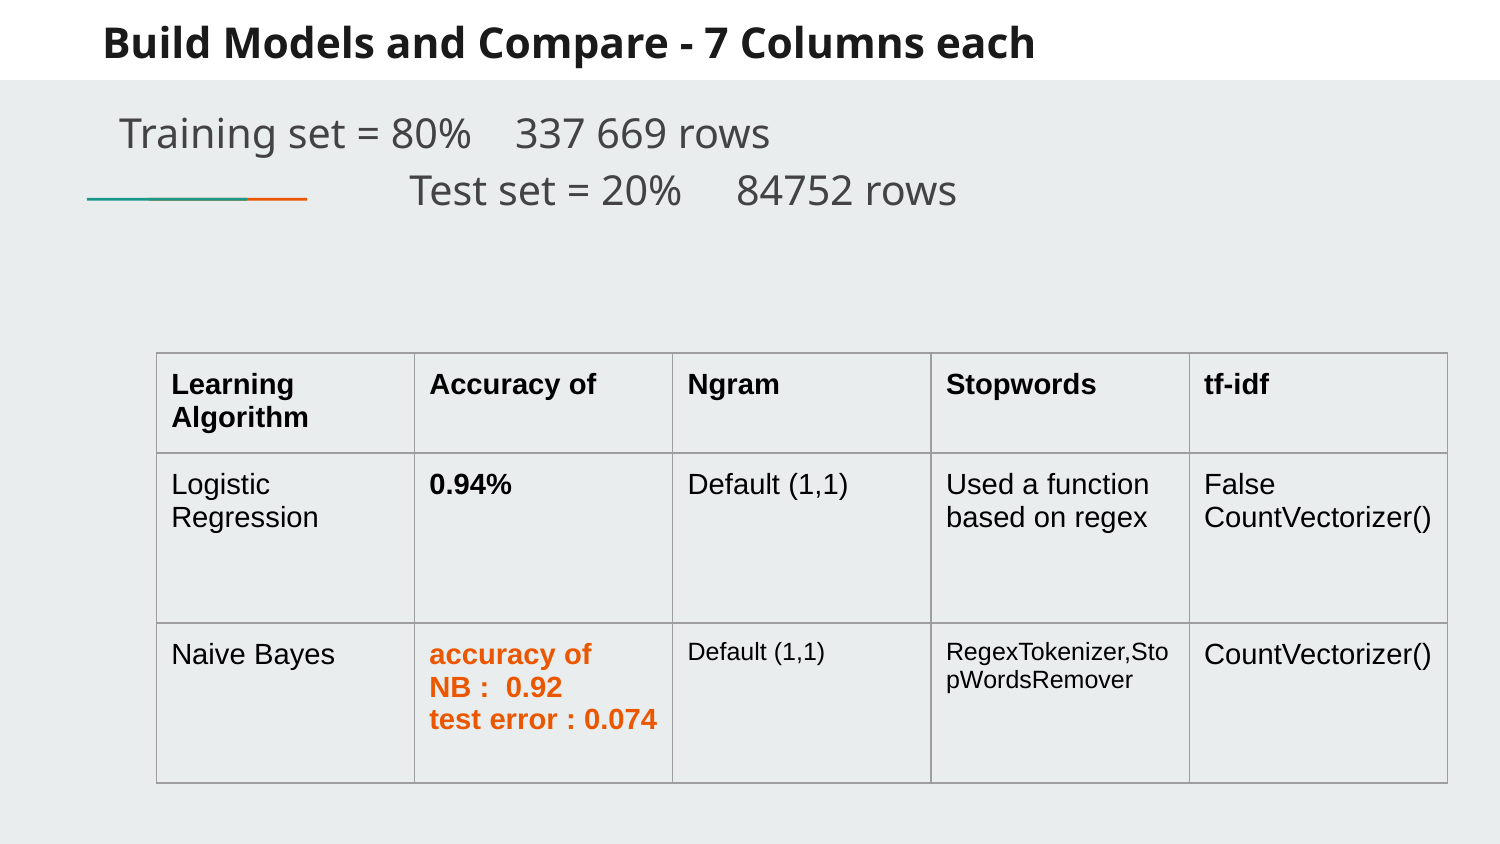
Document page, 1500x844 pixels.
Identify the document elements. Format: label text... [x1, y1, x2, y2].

table_cell Logistic Regression [157, 454, 414, 622]
table_cell False CountVectorizer() [1190, 454, 1447, 622]
table_cell Naive Bayes [157, 624, 414, 782]
table_cell accuracy of NB : 0.92 test error : 0.074 [415, 624, 672, 782]
table_header Accuracy of [415, 354, 672, 452]
table_cell 0.94% [415, 454, 672, 622]
table_header Ngram [673, 354, 930, 452]
text_box Training set = 80% 337 669 rows Test set = 20% 84752 rows [104, 84, 1396, 424]
table_cell Default (1,1) [673, 454, 930, 622]
table_header Learning Algorithm [157, 354, 414, 452]
table_cell CountVectorizer() [1190, 624, 1447, 782]
table_header Stopwords [932, 354, 1189, 452]
table_cell Used a function based on regex [932, 454, 1189, 622]
table_header tf-idf [1190, 354, 1447, 452]
table_cell RegexTokenizer,StopWordsRemover [932, 624, 1189, 782]
title Build Models and Compare - 7 Columns each [87, 1, 1087, 73]
table_cell Default (1,1) [673, 624, 930, 782]
